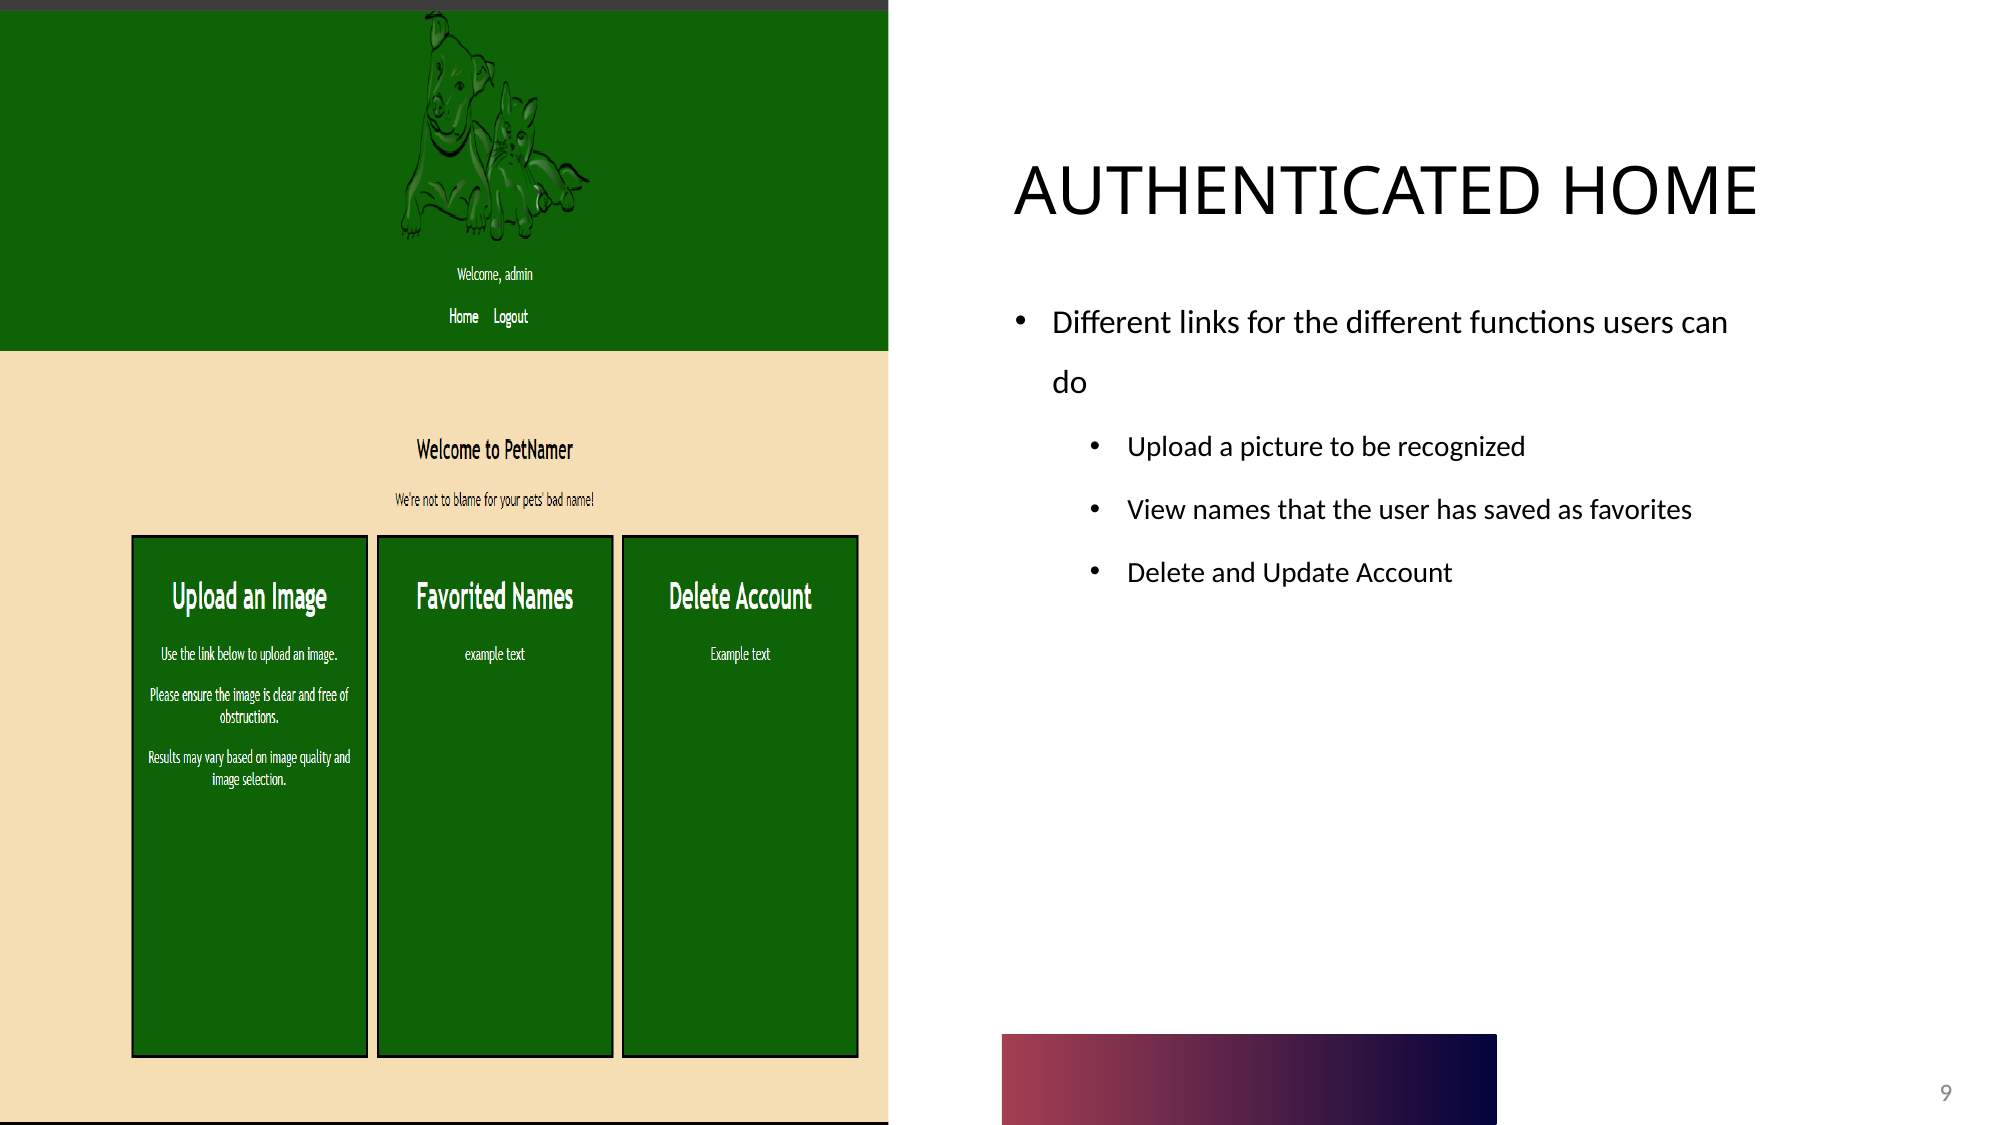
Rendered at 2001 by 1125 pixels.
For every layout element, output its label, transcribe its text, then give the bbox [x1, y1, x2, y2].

list Different links for the different functions users can do Upload a picture to be recognized View names that the user has saved as favorites Delete and Update Account [999, 272, 1763, 637]
title Authenticated Home [999, 100, 1968, 246]
picture [0, 0, 889, 1125]
slide_number 9 [1894, 1061, 1968, 1121]
